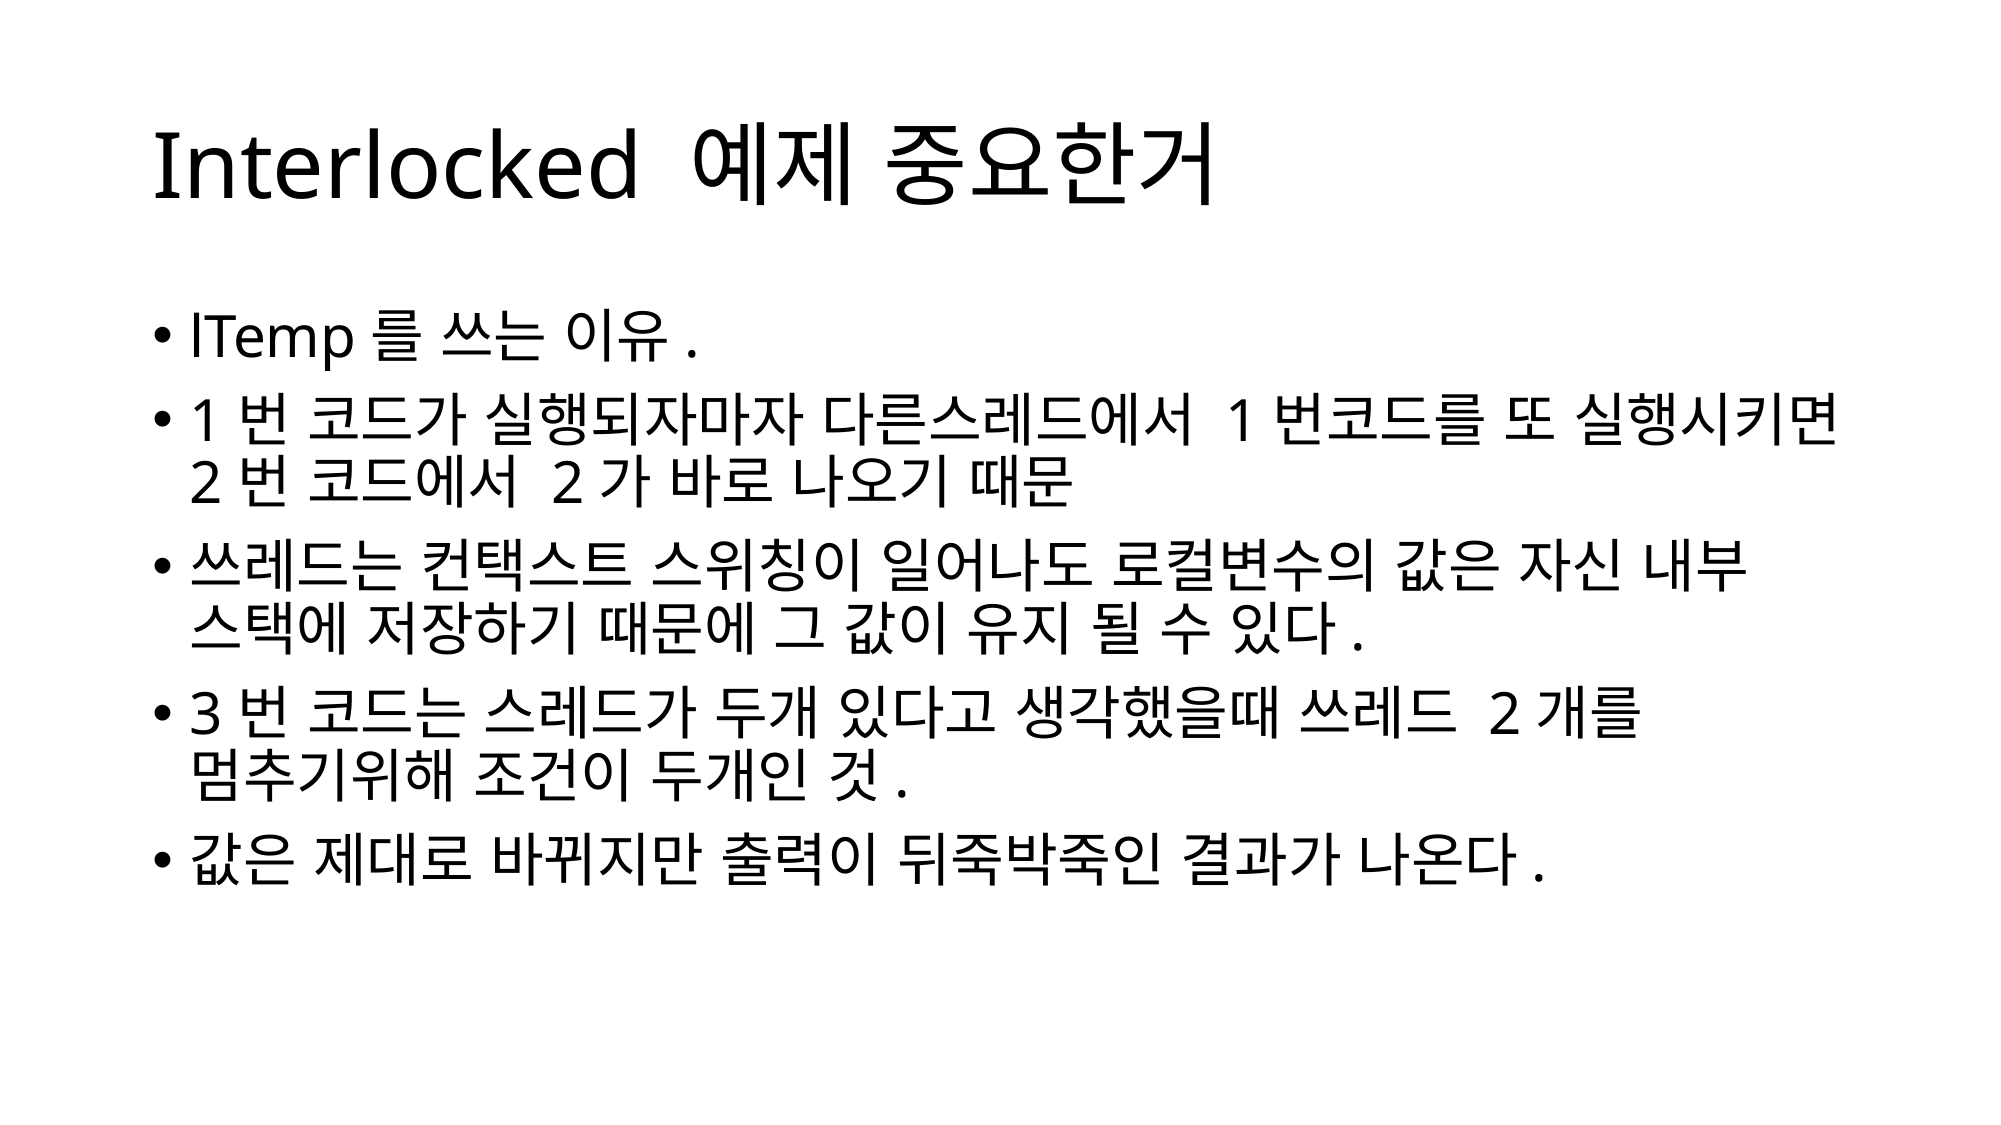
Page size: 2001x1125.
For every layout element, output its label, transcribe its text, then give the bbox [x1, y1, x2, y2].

list lTemp를 쓰는 이유. 1번 코드가 실행되자마자 다른스레드에서 1번코드를 또 실행시키면 2번 코드에서 2가 바로 나오기 때문 쓰레드는 컨택스트 스위칭이 일어나도 로컬변수의 값은 자신 내부 스택에 저장하기 때문에 그 값이 유지 될 수 있다. 3번 코드는 스레드가 두개 있다고 생각했을때 쓰레드 2개를 멈추기위해 조건이 두개인 것. 값은 제대로 바뀌지만 출력이 뒤죽박죽인 결과가 나온다. [137, 299, 1863, 1014]
title Interlocked 예제 중요한거 [137, 59, 1863, 278]
